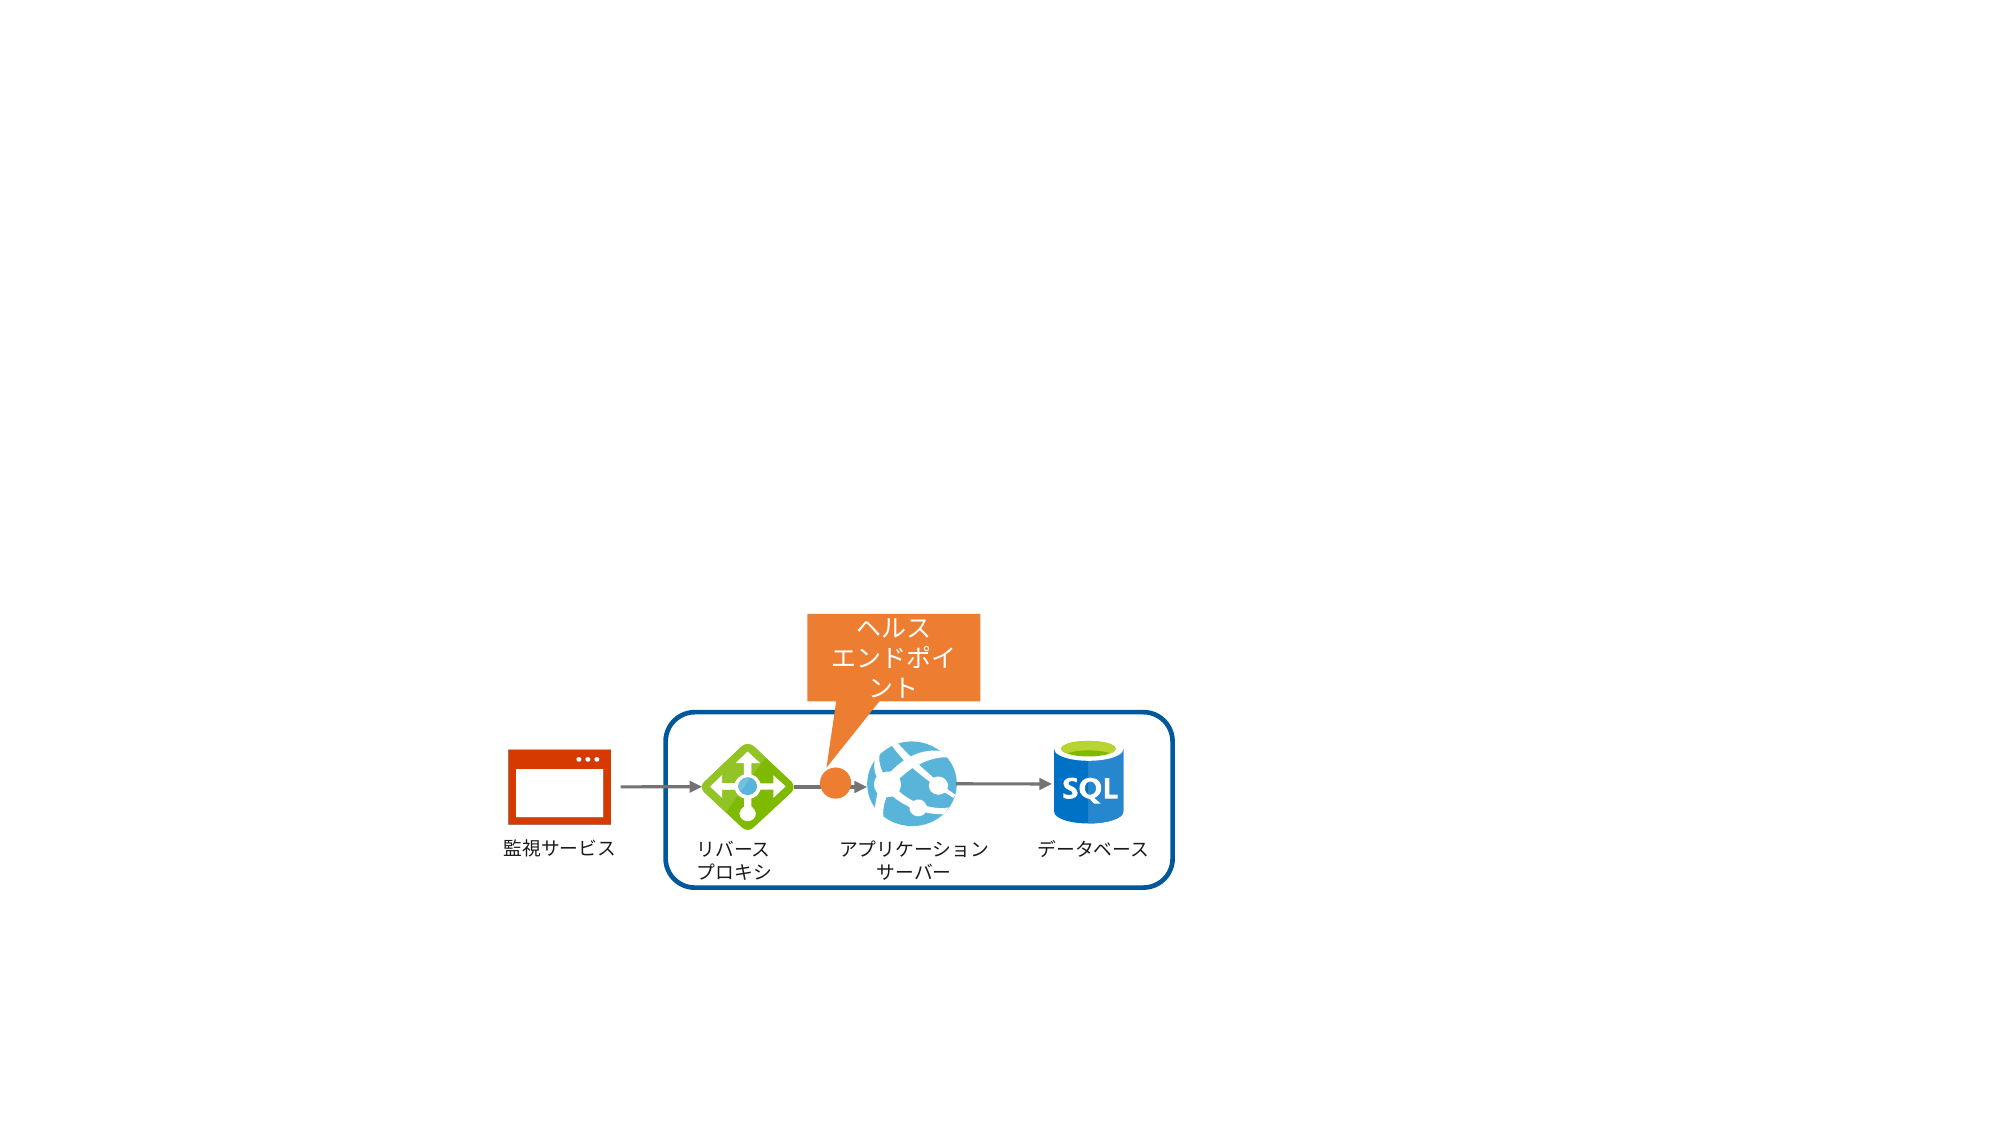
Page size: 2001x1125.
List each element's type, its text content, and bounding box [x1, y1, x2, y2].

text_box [495, 712, 1173, 892]
text_box ヘルス エンドポイント [806, 612, 982, 712]
